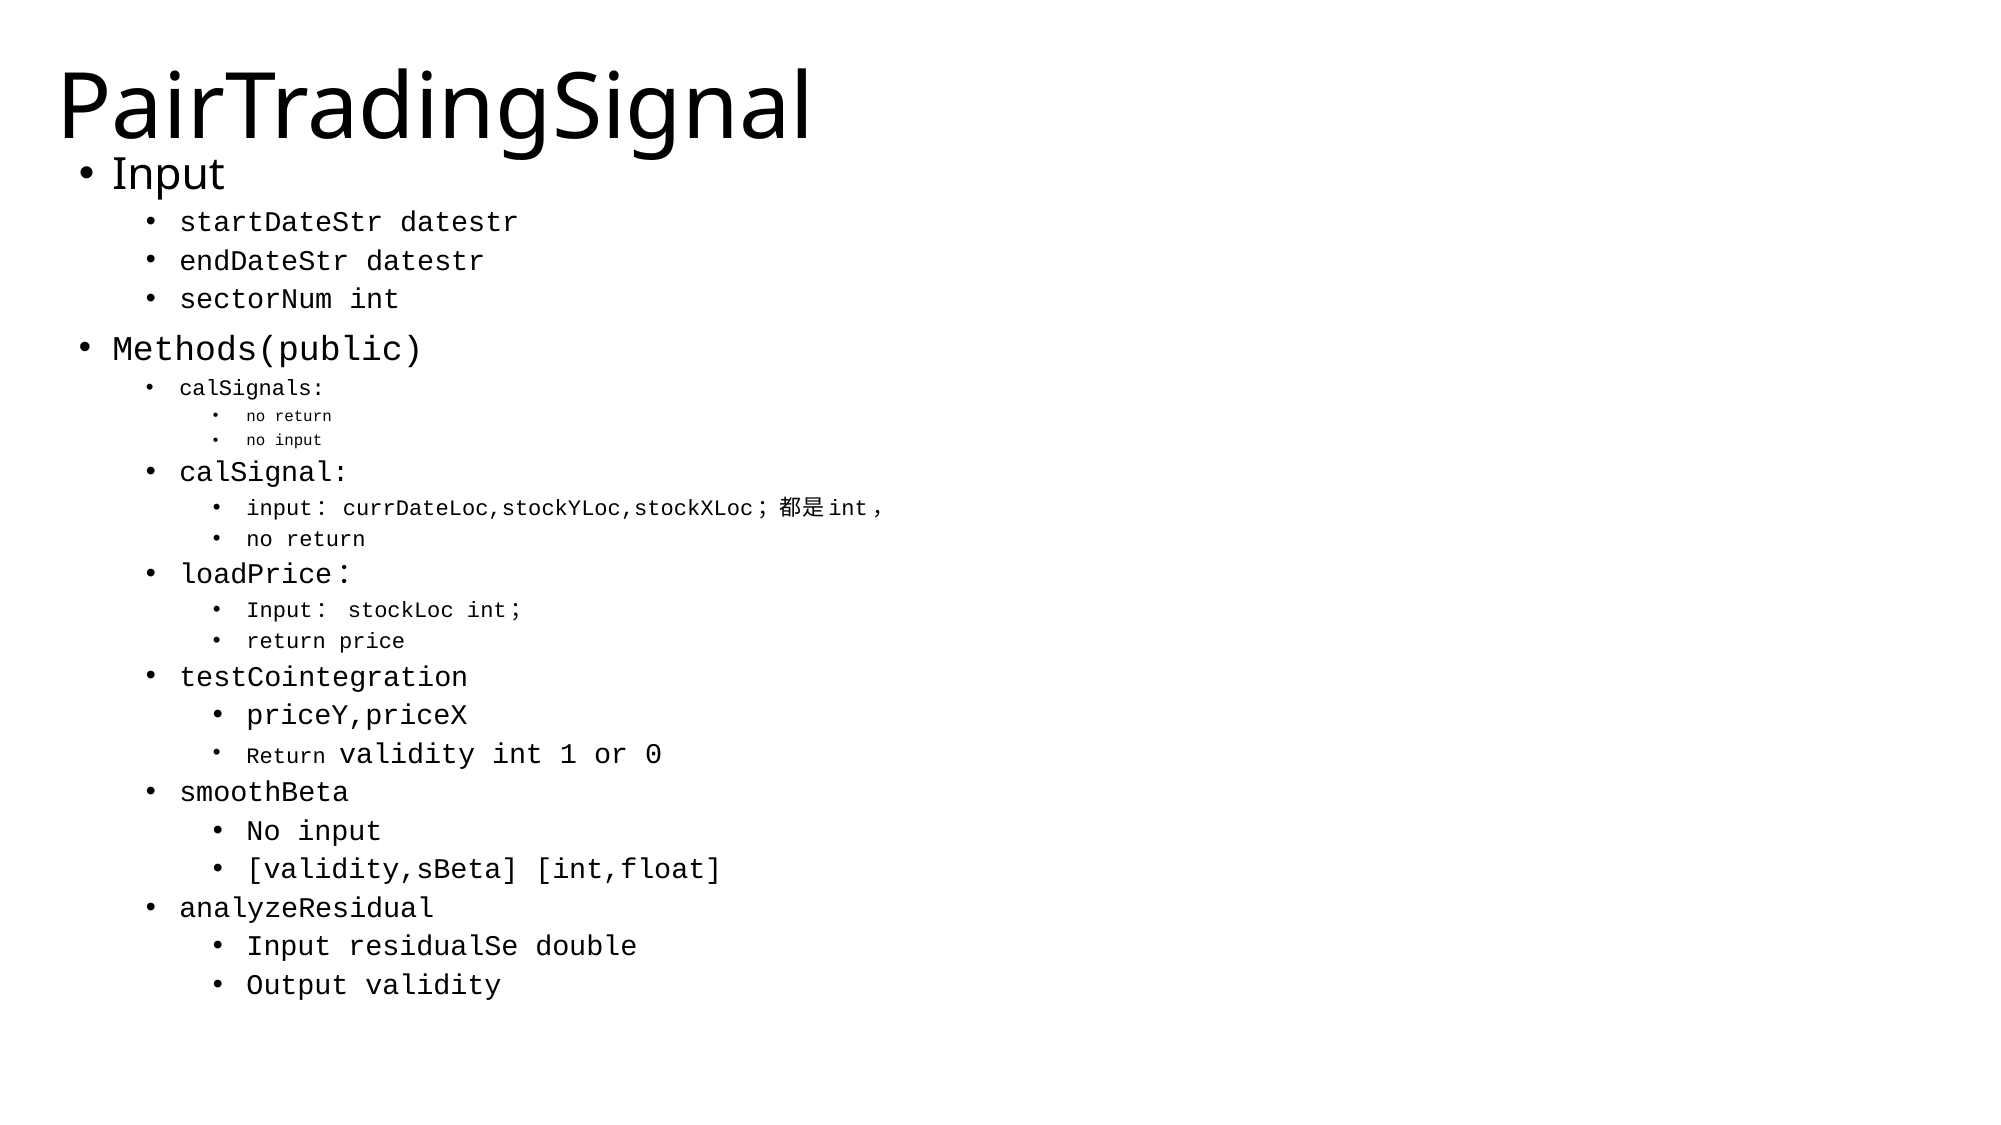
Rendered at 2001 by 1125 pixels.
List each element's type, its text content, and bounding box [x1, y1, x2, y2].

title PairTradingSignal [41, 0, 1767, 218]
list Input startDateStr datestr endDateStr datestr sectorNum int Methods(public) calSignals: no return no input calSignal: input：currDateLoc,stockYLoc,stockXLoc；都是int， no return loadPrice： Input： stockLoc int； return price testCointegration priceY,priceX Return validity int 1 or 0 smoothBeta No input [validity,sBeta] [int,float] analyzeResidual Input residualSe double Output validity [63, 143, 1863, 1014]
